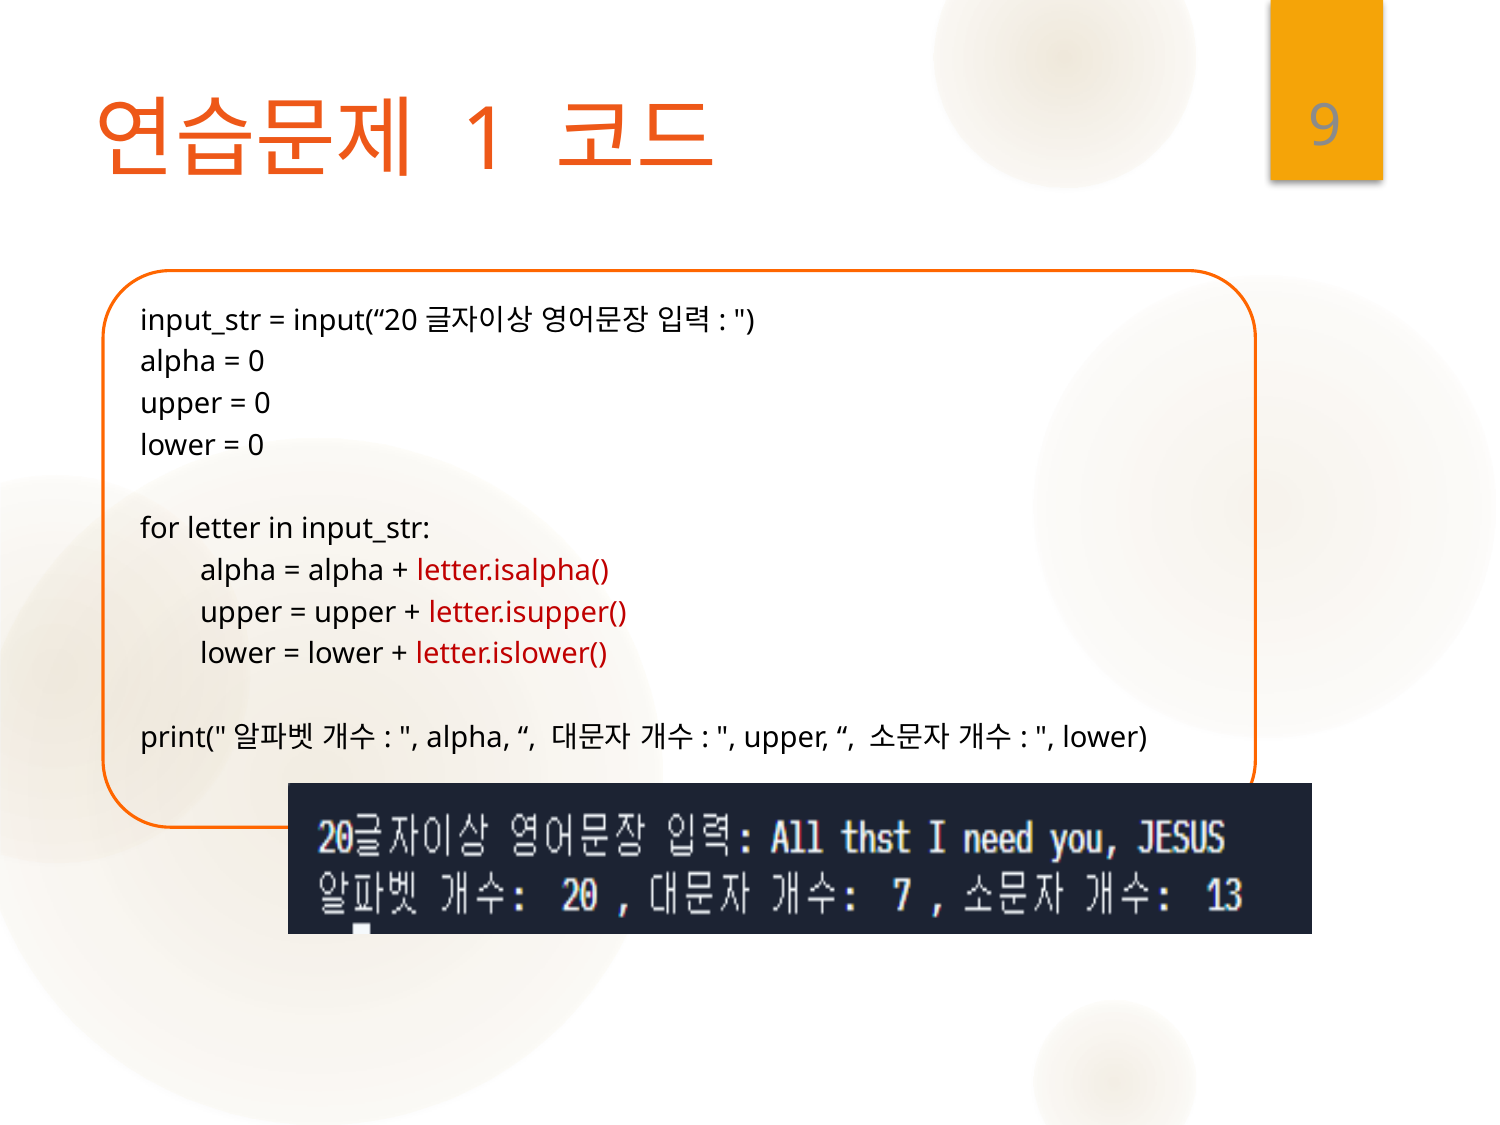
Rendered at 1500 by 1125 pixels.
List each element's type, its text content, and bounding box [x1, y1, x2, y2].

text_box input_str = input(“20글자이상 영어문장 입력: ") alpha = 0 upper = 0 lower = 0 for letter in input_str: alpha = alpha + letter.isalpha() upper = upper + letter.isupper() lower = lower + letter.islower() print("알파벳 개수: ", alpha, “, 대문자 개수: ", upper, “, 소문자 개수: ", lower) [125, 286, 1336, 761]
text_box [127, 270, 1232, 286]
title 연습문제 1 코드 [79, 74, 1237, 304]
picture [288, 783, 1312, 934]
slide_number 9 [1273, 48, 1378, 175]
text_box [103, 287, 1256, 828]
